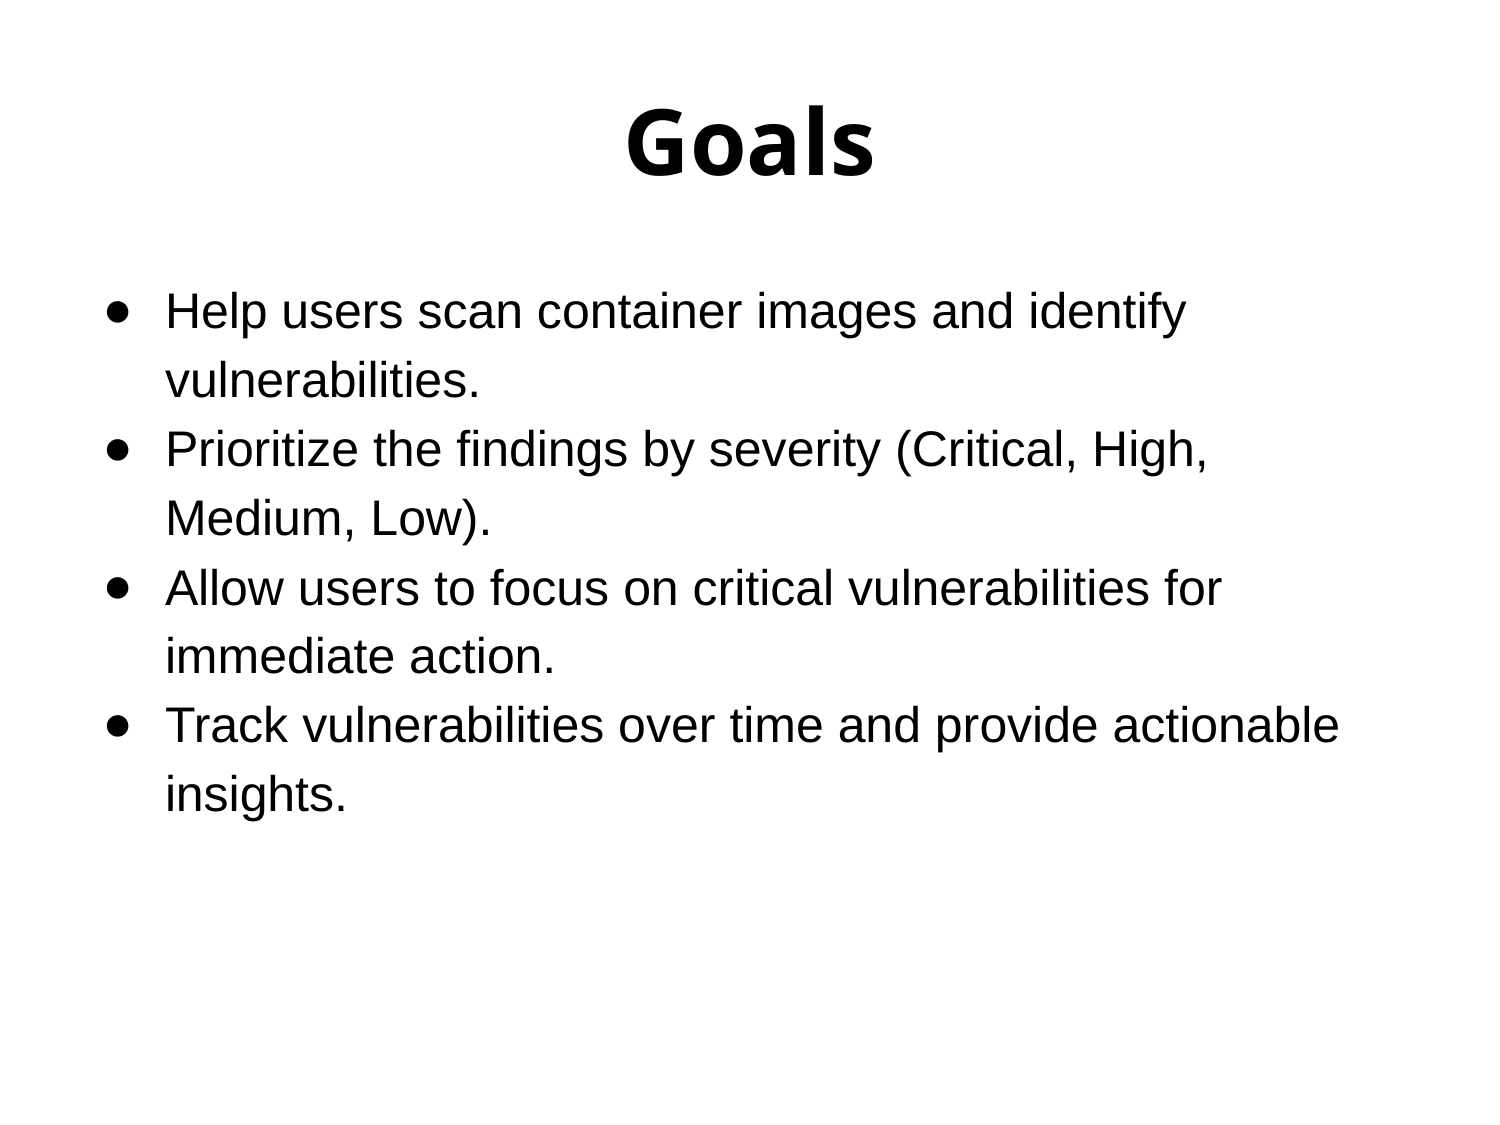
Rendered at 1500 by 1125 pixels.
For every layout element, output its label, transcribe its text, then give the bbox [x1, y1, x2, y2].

list Help users scan container images and identify vulnerabilities. Prioritize the findings by severity (Critical, High, Medium, Low). Allow users to focus on critical vulnerabilities for immediate action. Track vulnerabilities over time and provide actionable insights. [75, 262, 1425, 1005]
title Goals [75, 45, 1425, 233]
